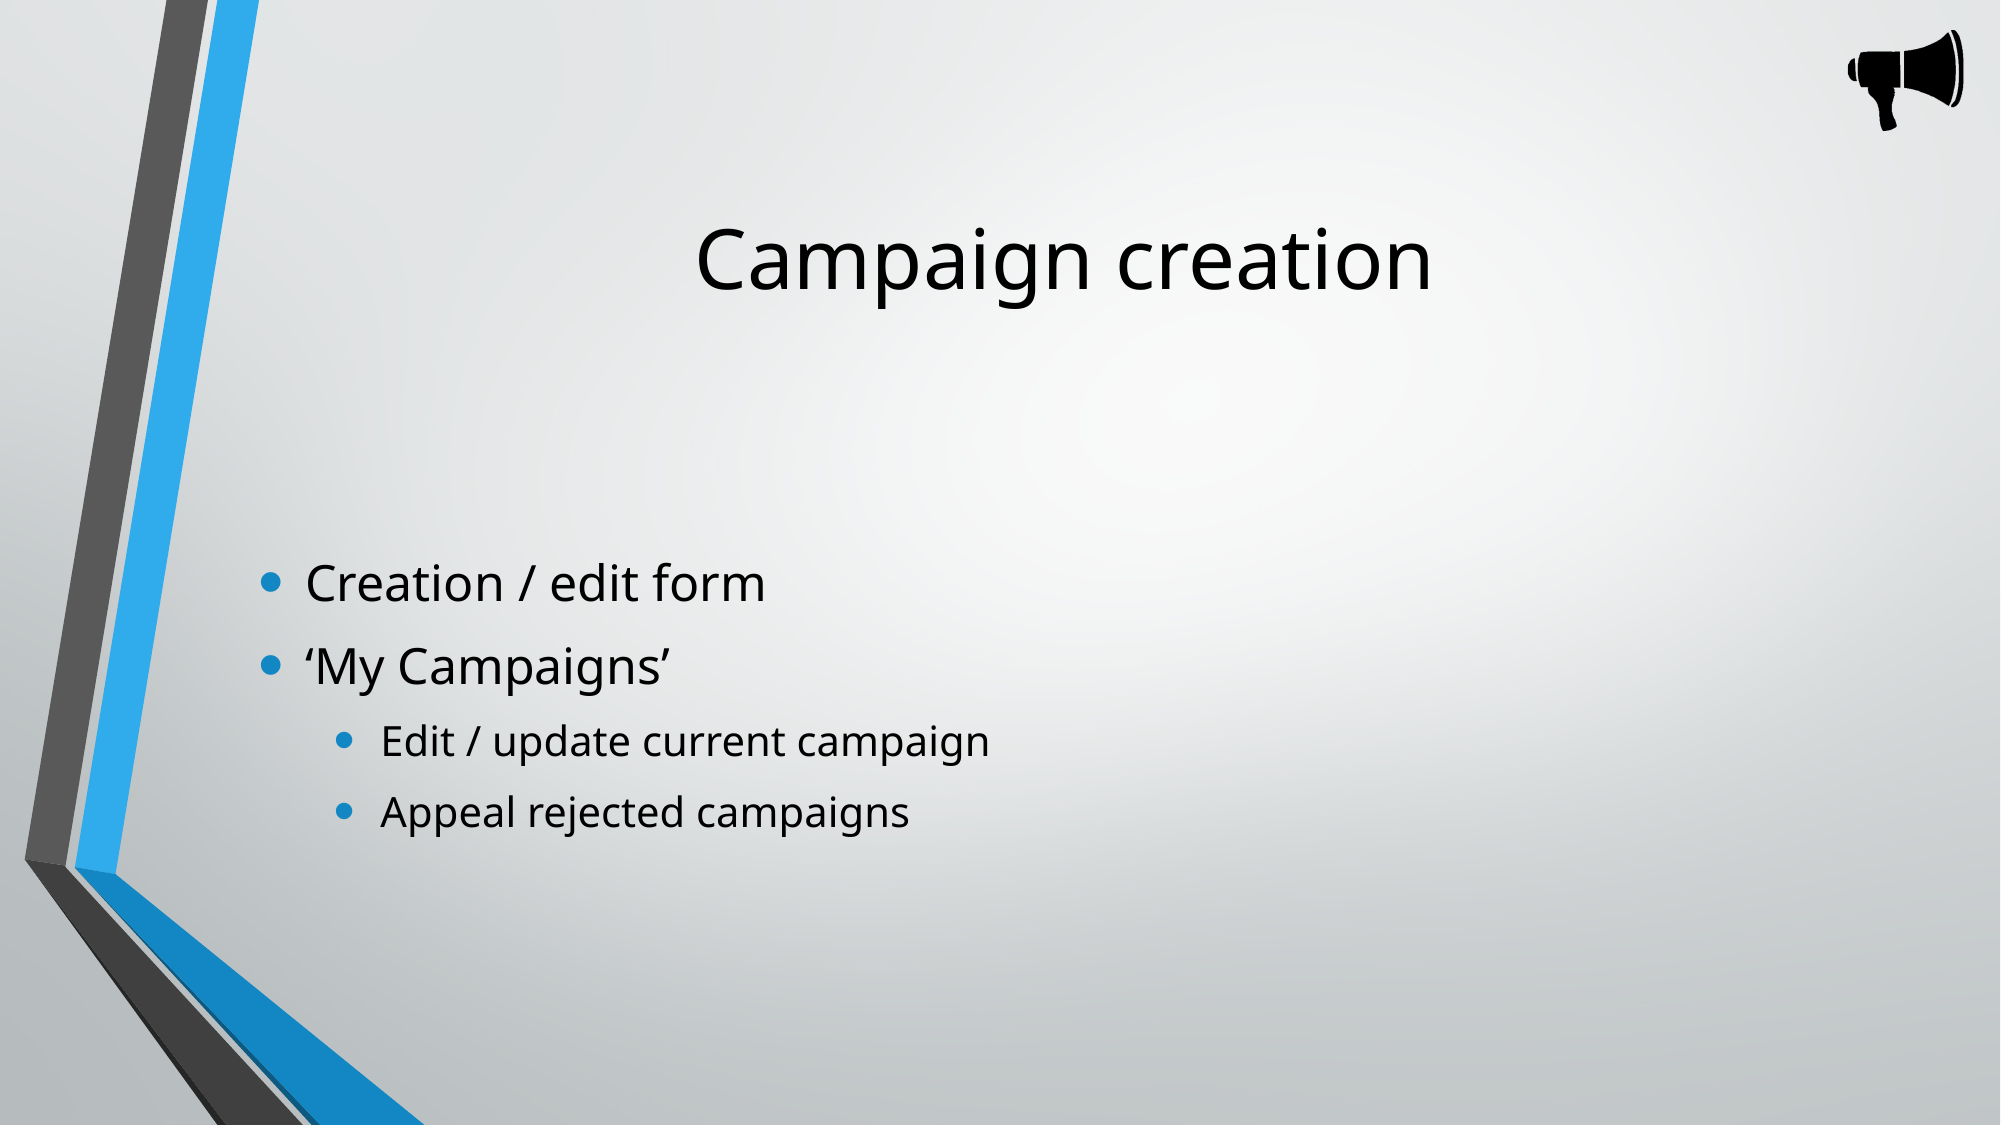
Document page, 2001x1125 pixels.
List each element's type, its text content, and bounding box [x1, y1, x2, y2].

title Campaign creation [243, 112, 1887, 400]
list Creation / edit form ‘My Campaigns’ Edit / update current campaign Appeal rejected campaigns [243, 437, 1887, 950]
picture [1841, 16, 1970, 145]
